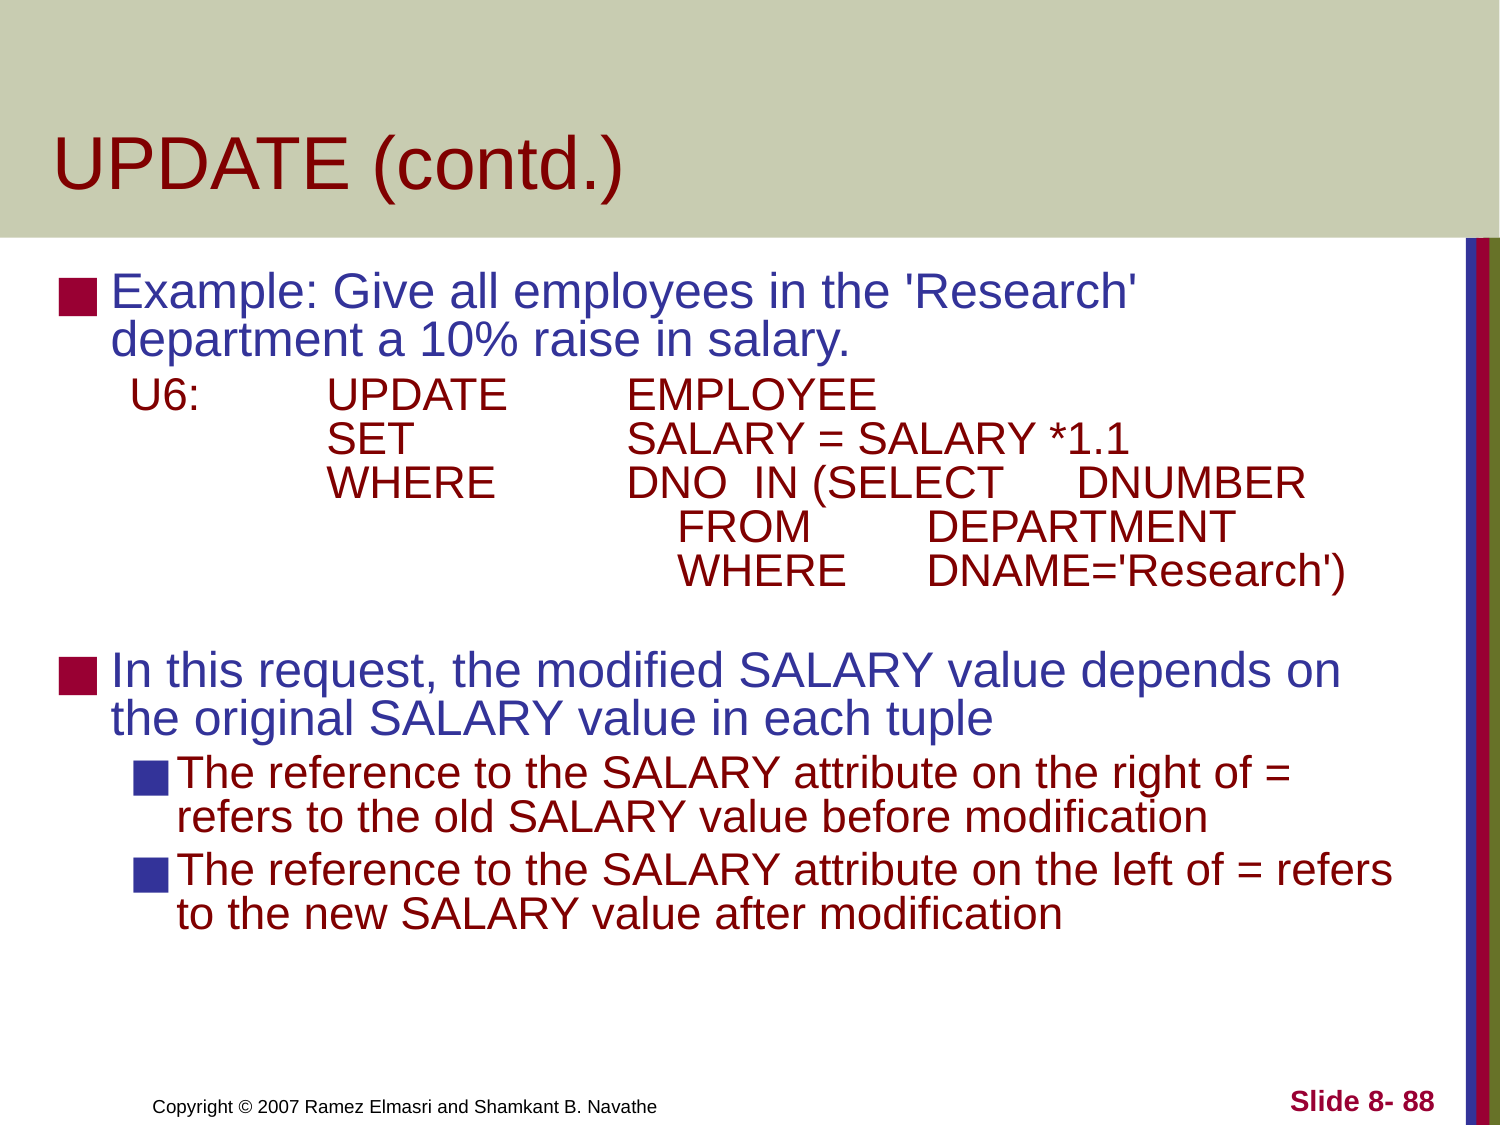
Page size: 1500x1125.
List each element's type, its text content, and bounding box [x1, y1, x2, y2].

text_box Slide 8- ‹#› [1137, 1049, 1450, 1125]
list Example: Give all employees in the 'Research' department a 10% raise in salary. U6: UPDATE EMPLOYEE SET SALARY = SALARY *1.1 WHERE DNO IN (SELECT DNUMBER FROM DEPARTMENT WHERE DNAME='Research') In this request, the modified SALARY value depends on the original SALARY value in each tuple The reference to the SALARY attribute on the right of = refers to the old SALARY value before modification The reference to the SALARY attribute on the left of = refers to the new SALARY value after modification [39, 262, 1400, 1013]
title UPDATE (contd.) [37, 49, 1317, 213]
